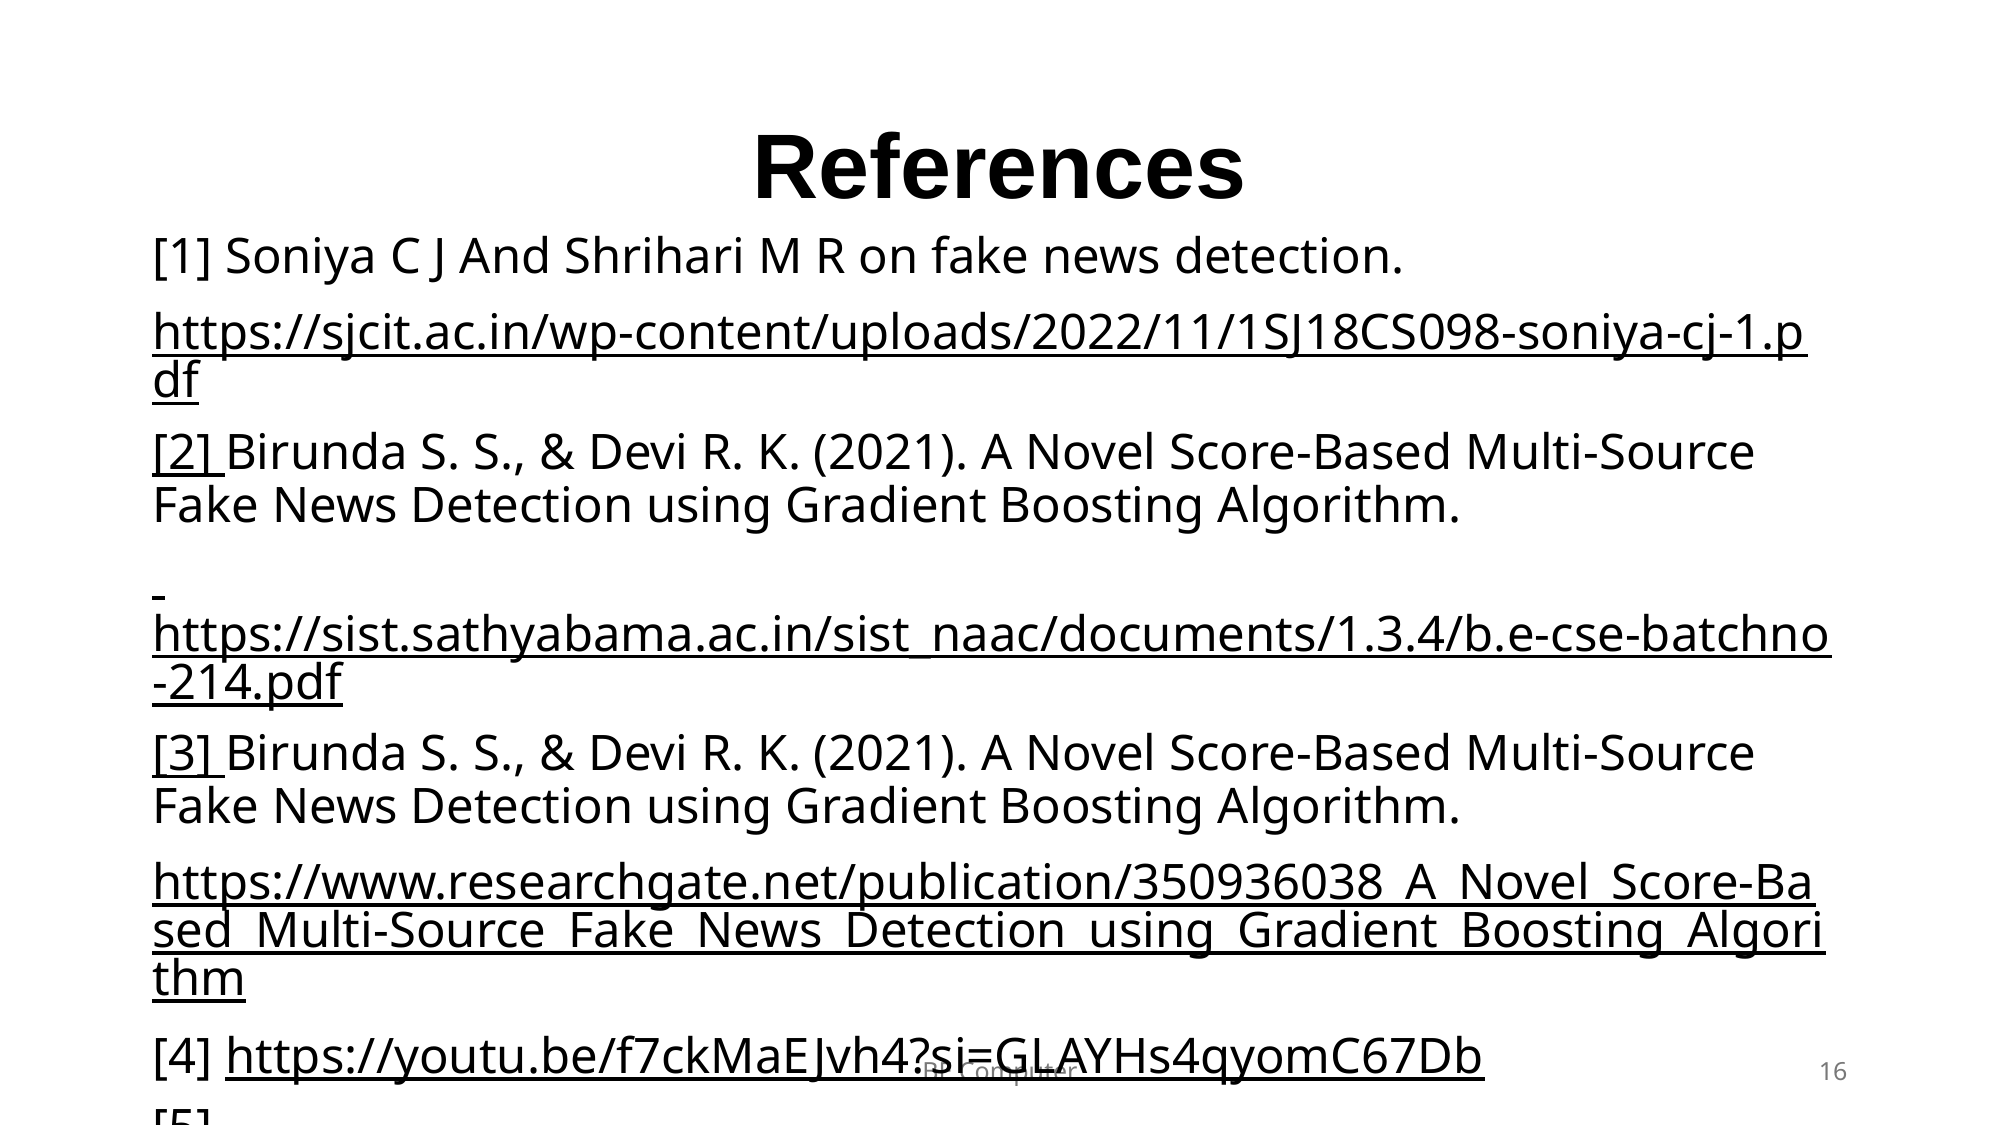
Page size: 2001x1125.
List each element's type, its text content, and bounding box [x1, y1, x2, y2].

list [1] Soniya C J And Shrihari M R on fake news detection. https://sjcit.ac.in/wp-content/uploads/2022/11/1SJ18CS098-soniya-cj-1.pdf [2] Birunda S. S., & Devi R. K. (2021). A Novel Score-Based Multi-Source Fake News Detection using Gradient Boosting Algorithm. https://sist.sathyabama.ac.in/sist_naac/documents/1.3.4/b.e-cse-batchno-214.pdf [3] Birunda S. S., & Devi R. K. (2021). A Novel Score-Based Multi-Source Fake News Detection using Gradient Boosting Algorithm. https://www.researchgate.net/publication/350936038_A_Novel_Score-Based_Multi-Source_Fake_News_Detection_using_Gradient_Boosting_Algorithm [4] https://youtu.be/f7ckMaEJvh4?si=GLAYHs4qyomC67Db [5] https://www.scribd.com/document/605810234/Fake-News-Detection-report [137, 224, 1849, 1036]
slide_number 16 [1412, 1042, 1863, 1103]
title References [137, 59, 1863, 278]
footer BE Computer [662, 1042, 1338, 1103]
